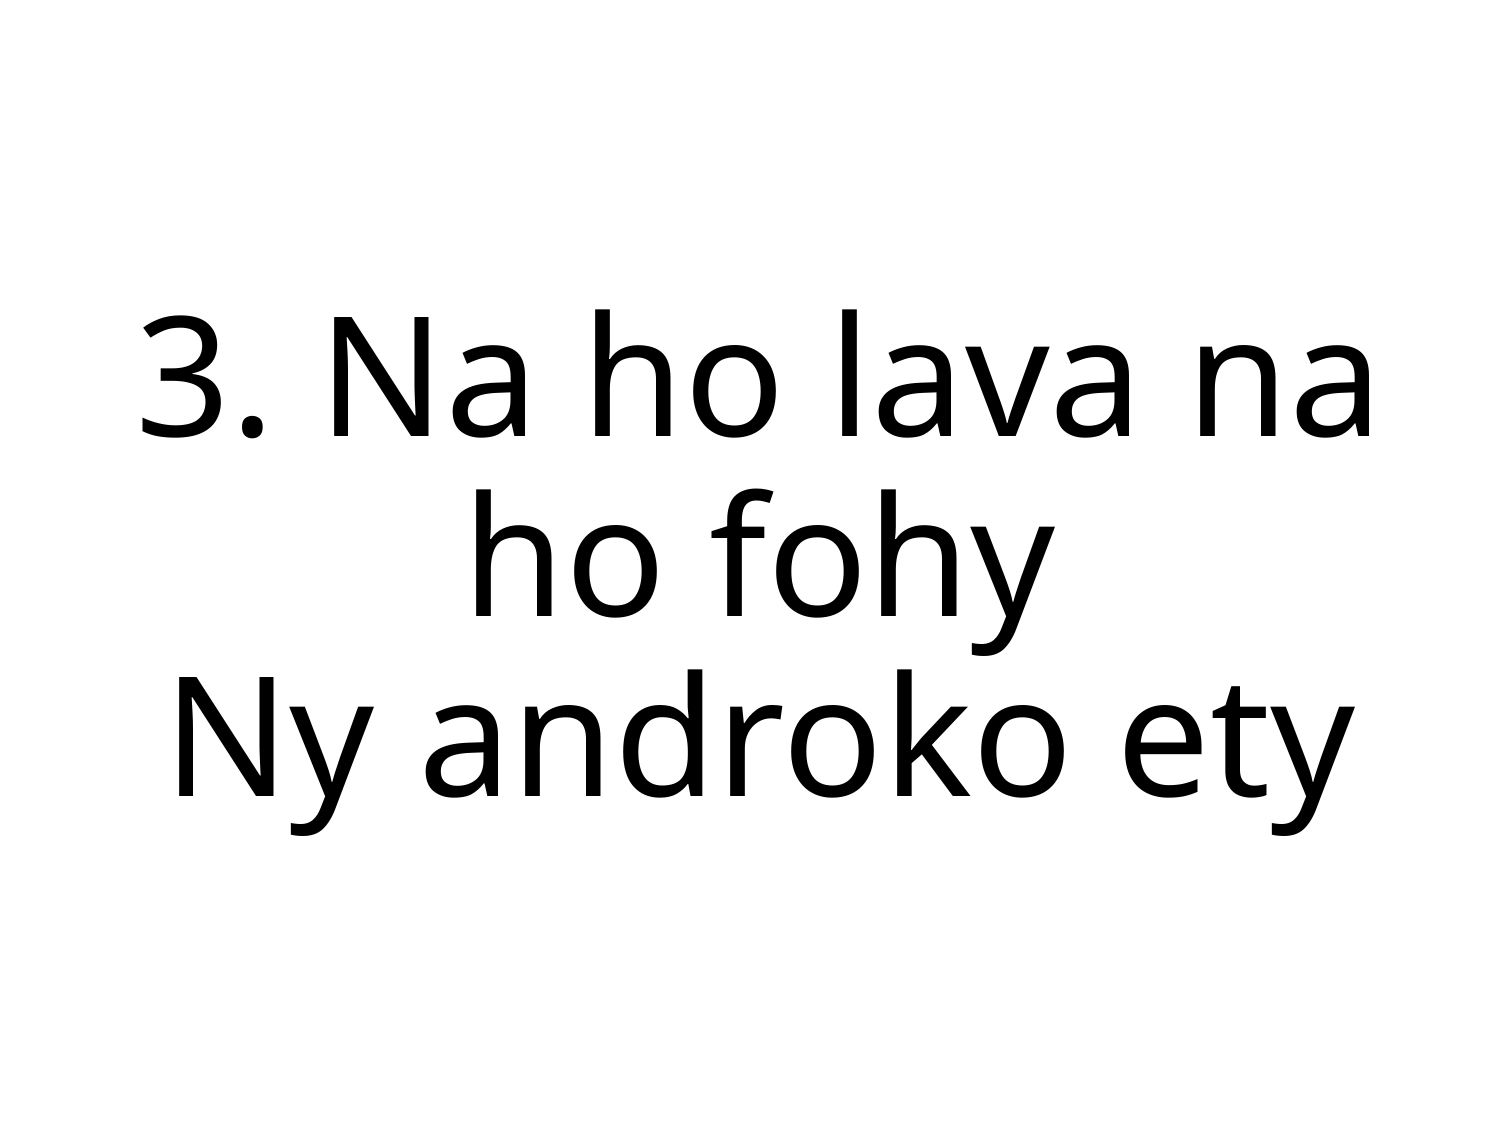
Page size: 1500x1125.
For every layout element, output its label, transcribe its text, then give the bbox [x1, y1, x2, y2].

title 3. Na ho lava na ho fohy Ny androko ety [0, 453, 1500, 672]
